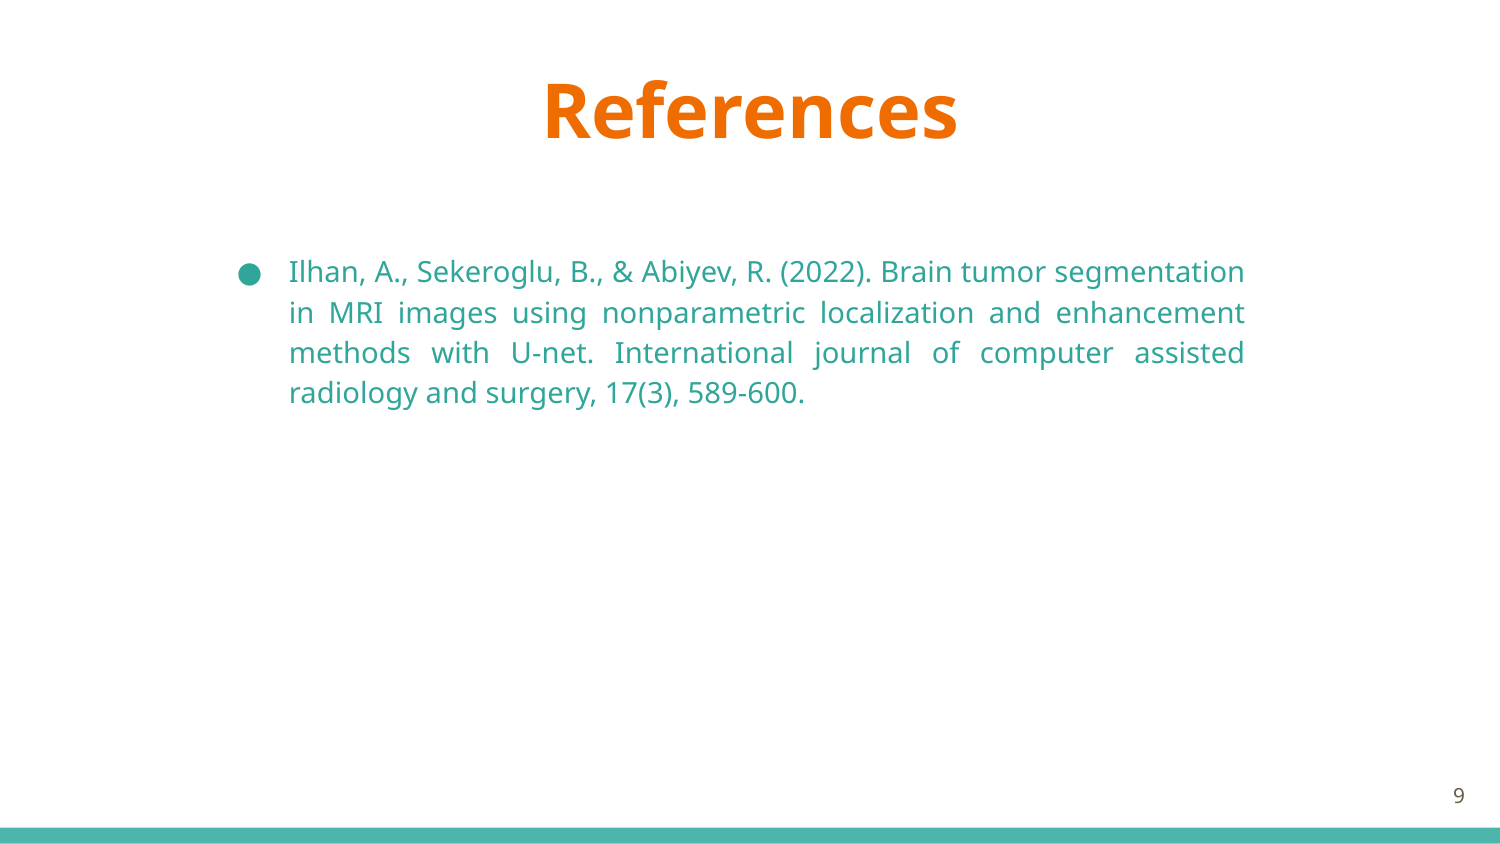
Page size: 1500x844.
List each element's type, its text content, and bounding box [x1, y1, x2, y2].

slide_number ‹#› [1389, 764, 1480, 830]
title References [523, 48, 977, 146]
list Ilhan, A., Sekeroglu, B., & Abiyev, R. (2022). Brain tumor segmentation in MRI images using nonparametric localization and enhancement methods with U-net. International journal of computer assisted radiology and surgery, 17(3), 589-600. [198, 233, 1262, 844]
